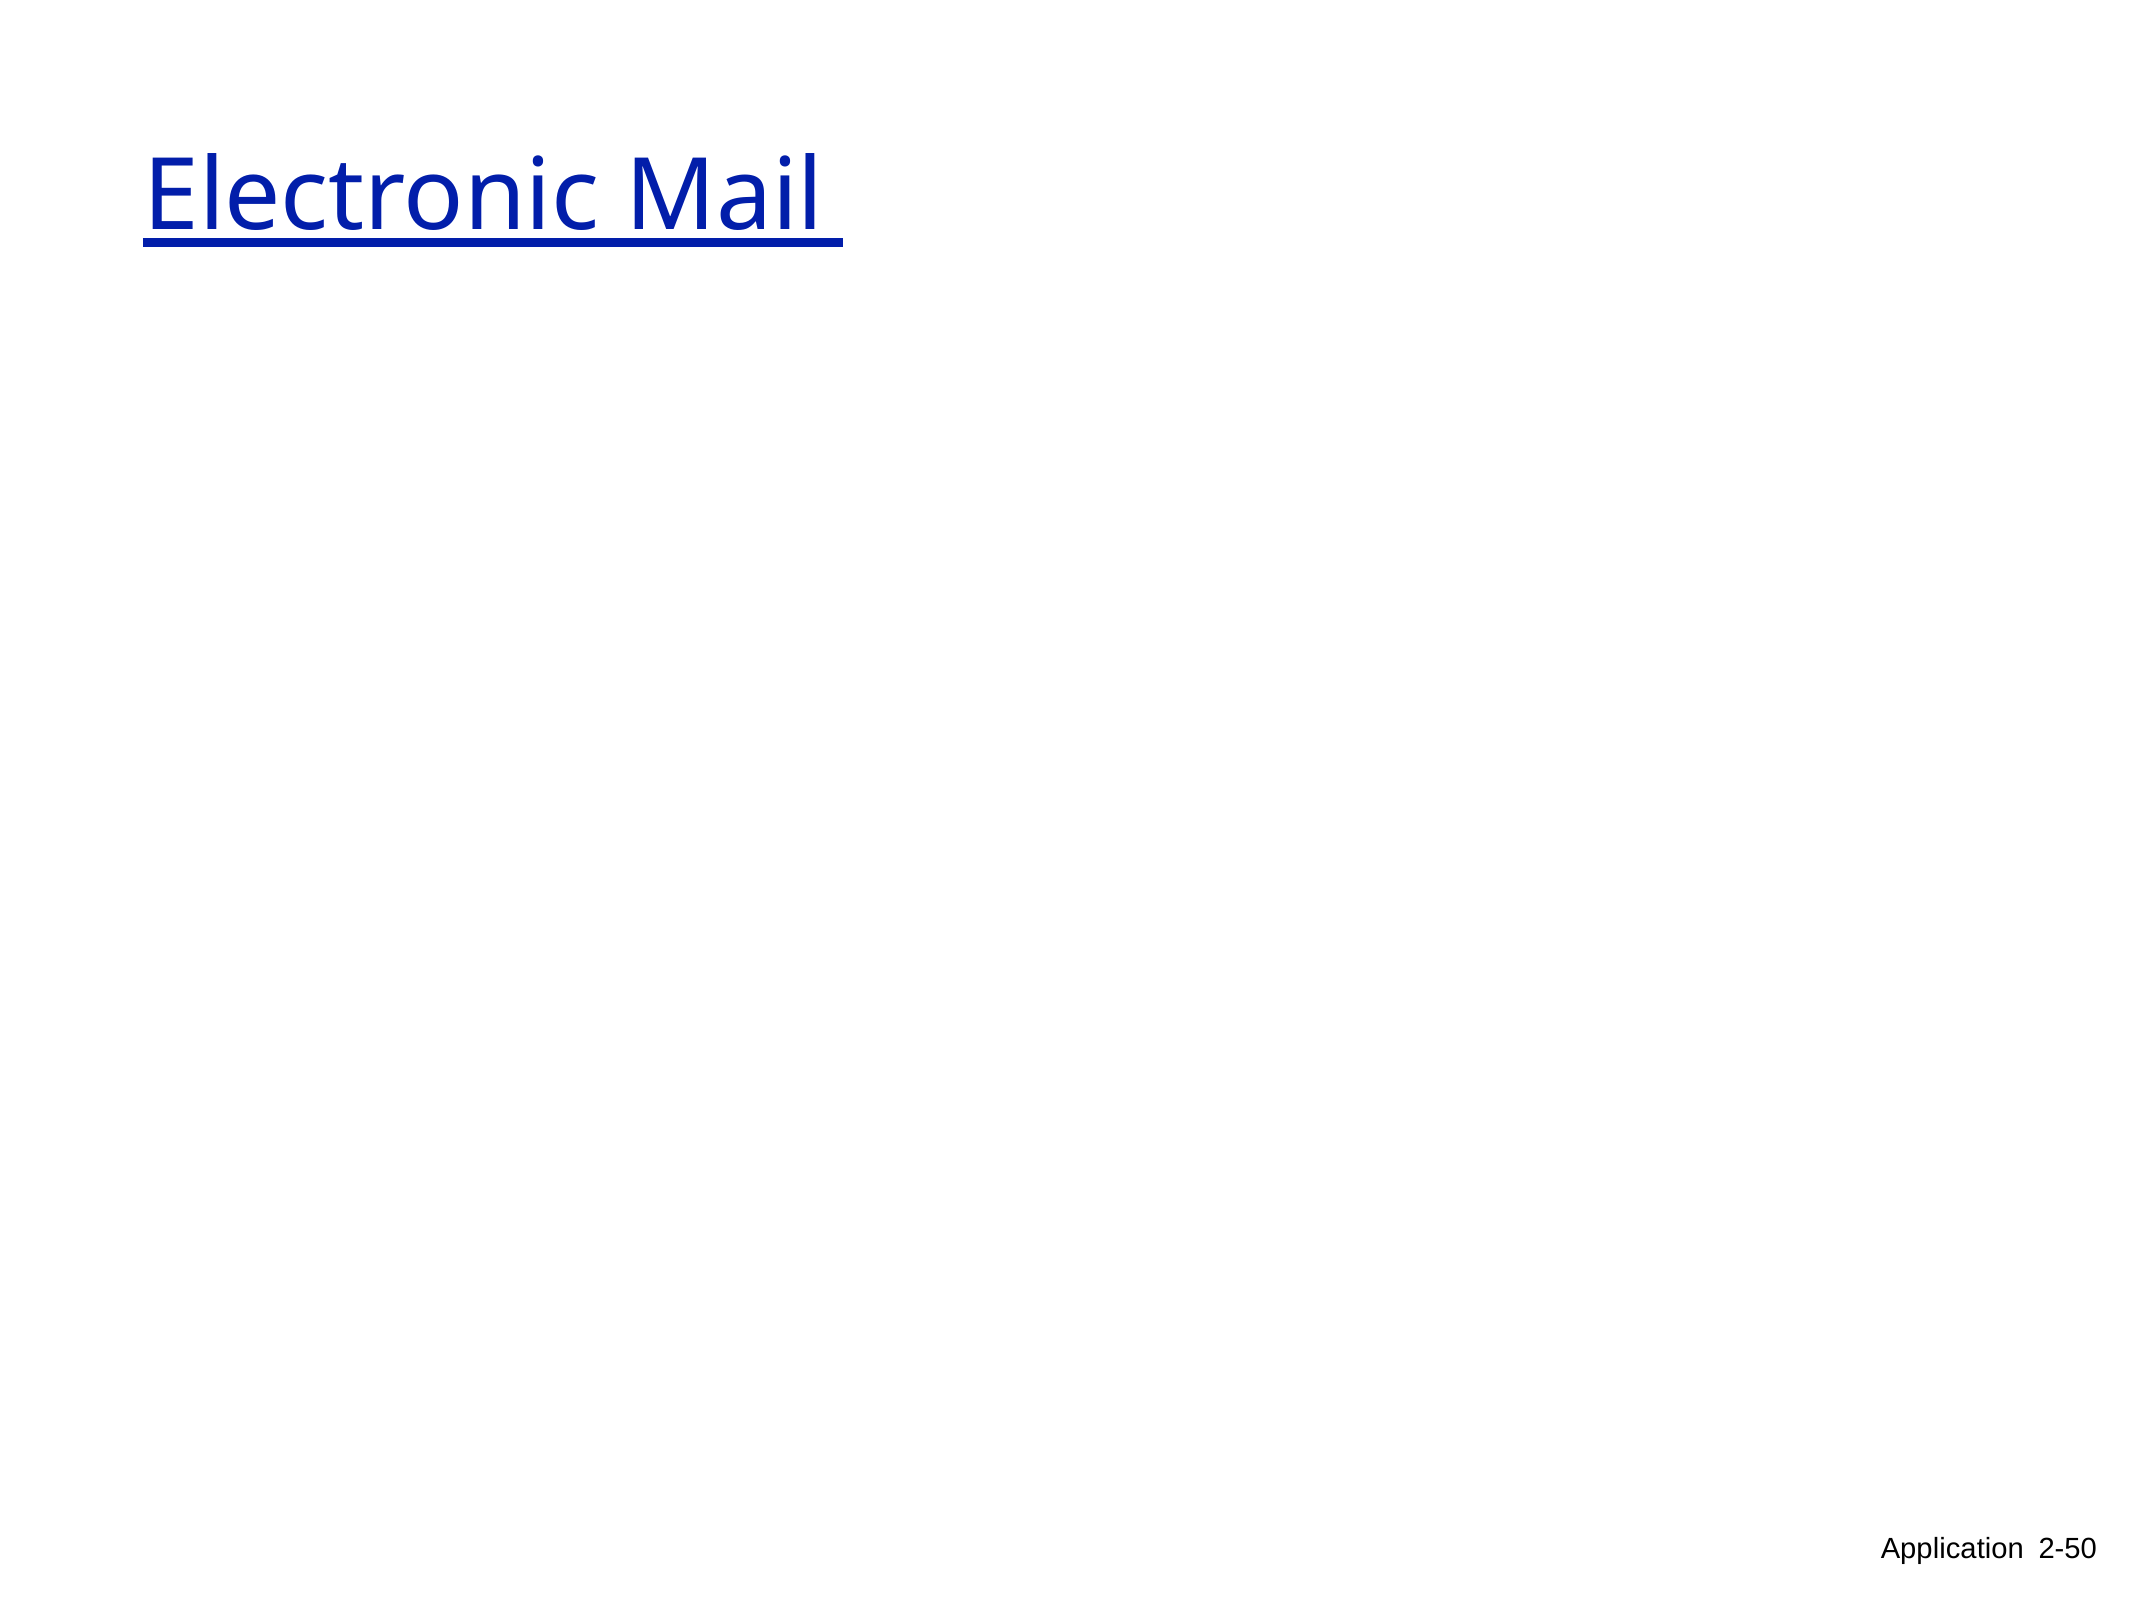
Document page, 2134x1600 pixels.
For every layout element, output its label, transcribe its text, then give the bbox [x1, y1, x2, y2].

title Electronic Mail [141, 127, 847, 397]
text_box Application 2-50 [1878, 1530, 2101, 1565]
